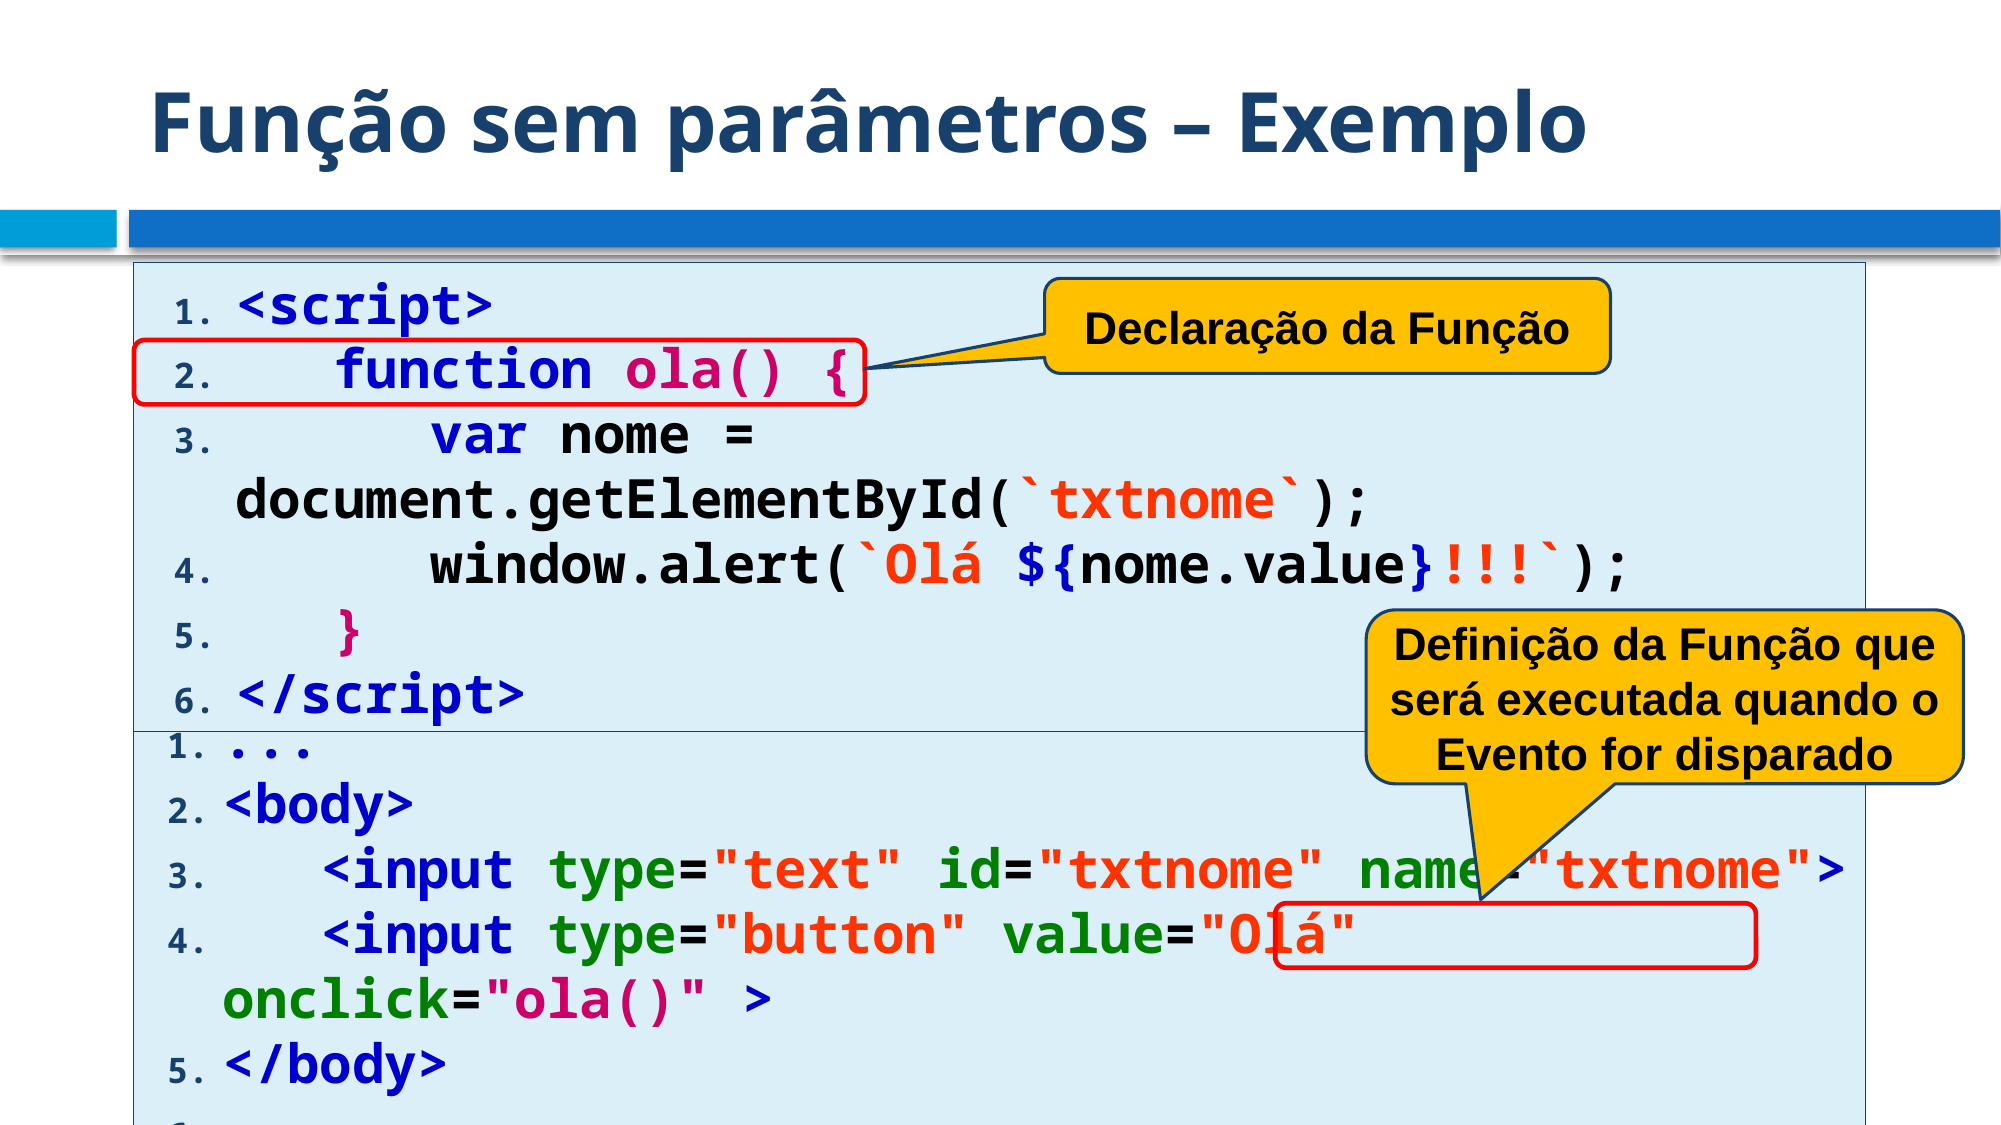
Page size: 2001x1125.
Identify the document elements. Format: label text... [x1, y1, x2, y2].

text_box [1273, 901, 1758, 970]
text_box [132, 338, 867, 406]
text_box ... <body> <input type="text" id="txtnome" name="txtnome"> <input type="button" value="Olá" onclick="ola()" > </body> ... [133, 732, 1866, 1125]
text_box Definição da Função que será executada quando o Evento for disparado [1364, 608, 1966, 902]
slide_number [0, 208, 117, 249]
text_box <script> function ola() { var nome = document.getElementById(`txtnome`); window.alert(`Olá ${nome.value}!!!`); } </script> [133, 262, 1866, 732]
title Função sem parâmetros – Exemplo [133, 37, 1918, 200]
text_box Declaração da Função [863, 276, 1613, 375]
